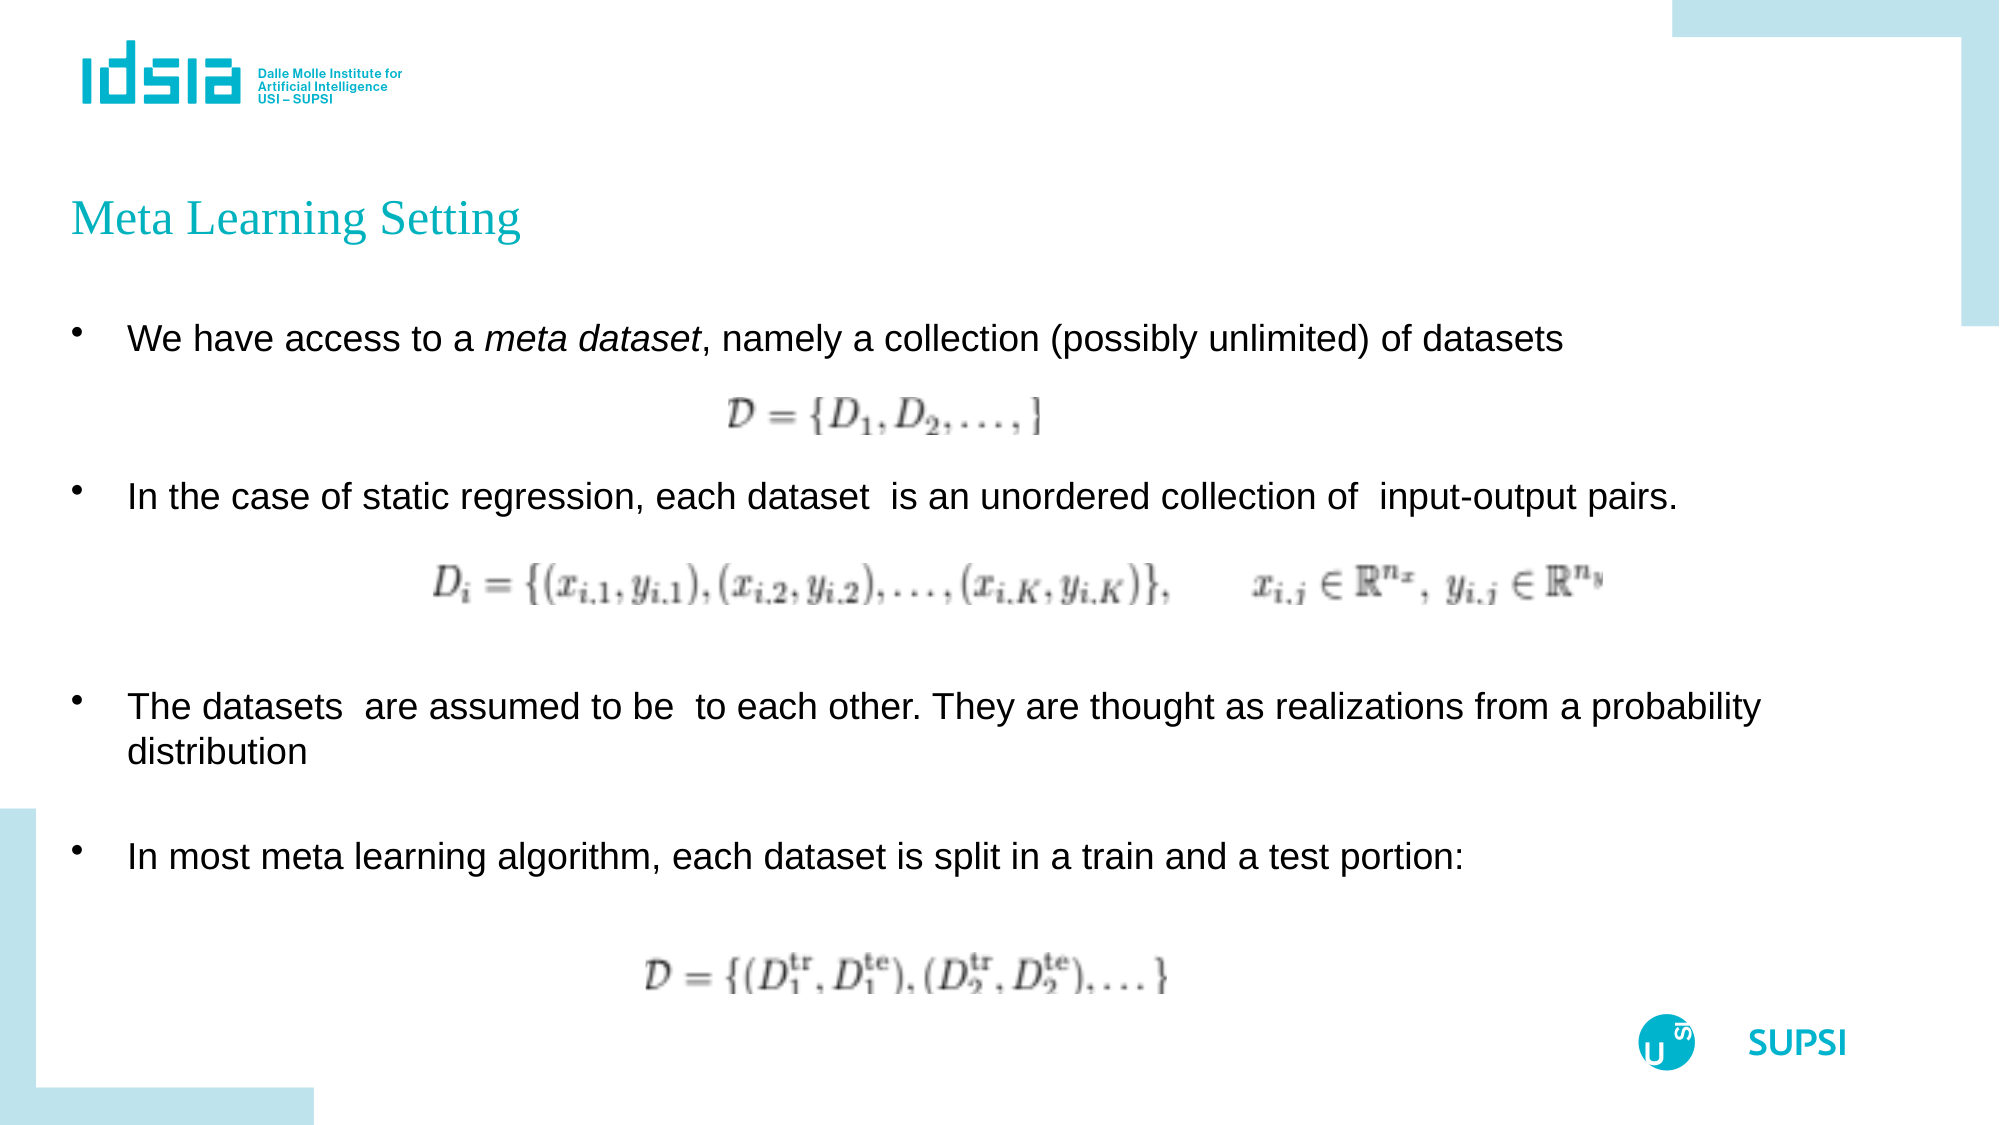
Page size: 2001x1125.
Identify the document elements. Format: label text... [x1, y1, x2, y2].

picture [0, 0, 1999, 1125]
title Meta Learning Setting [70, 184, 1930, 303]
